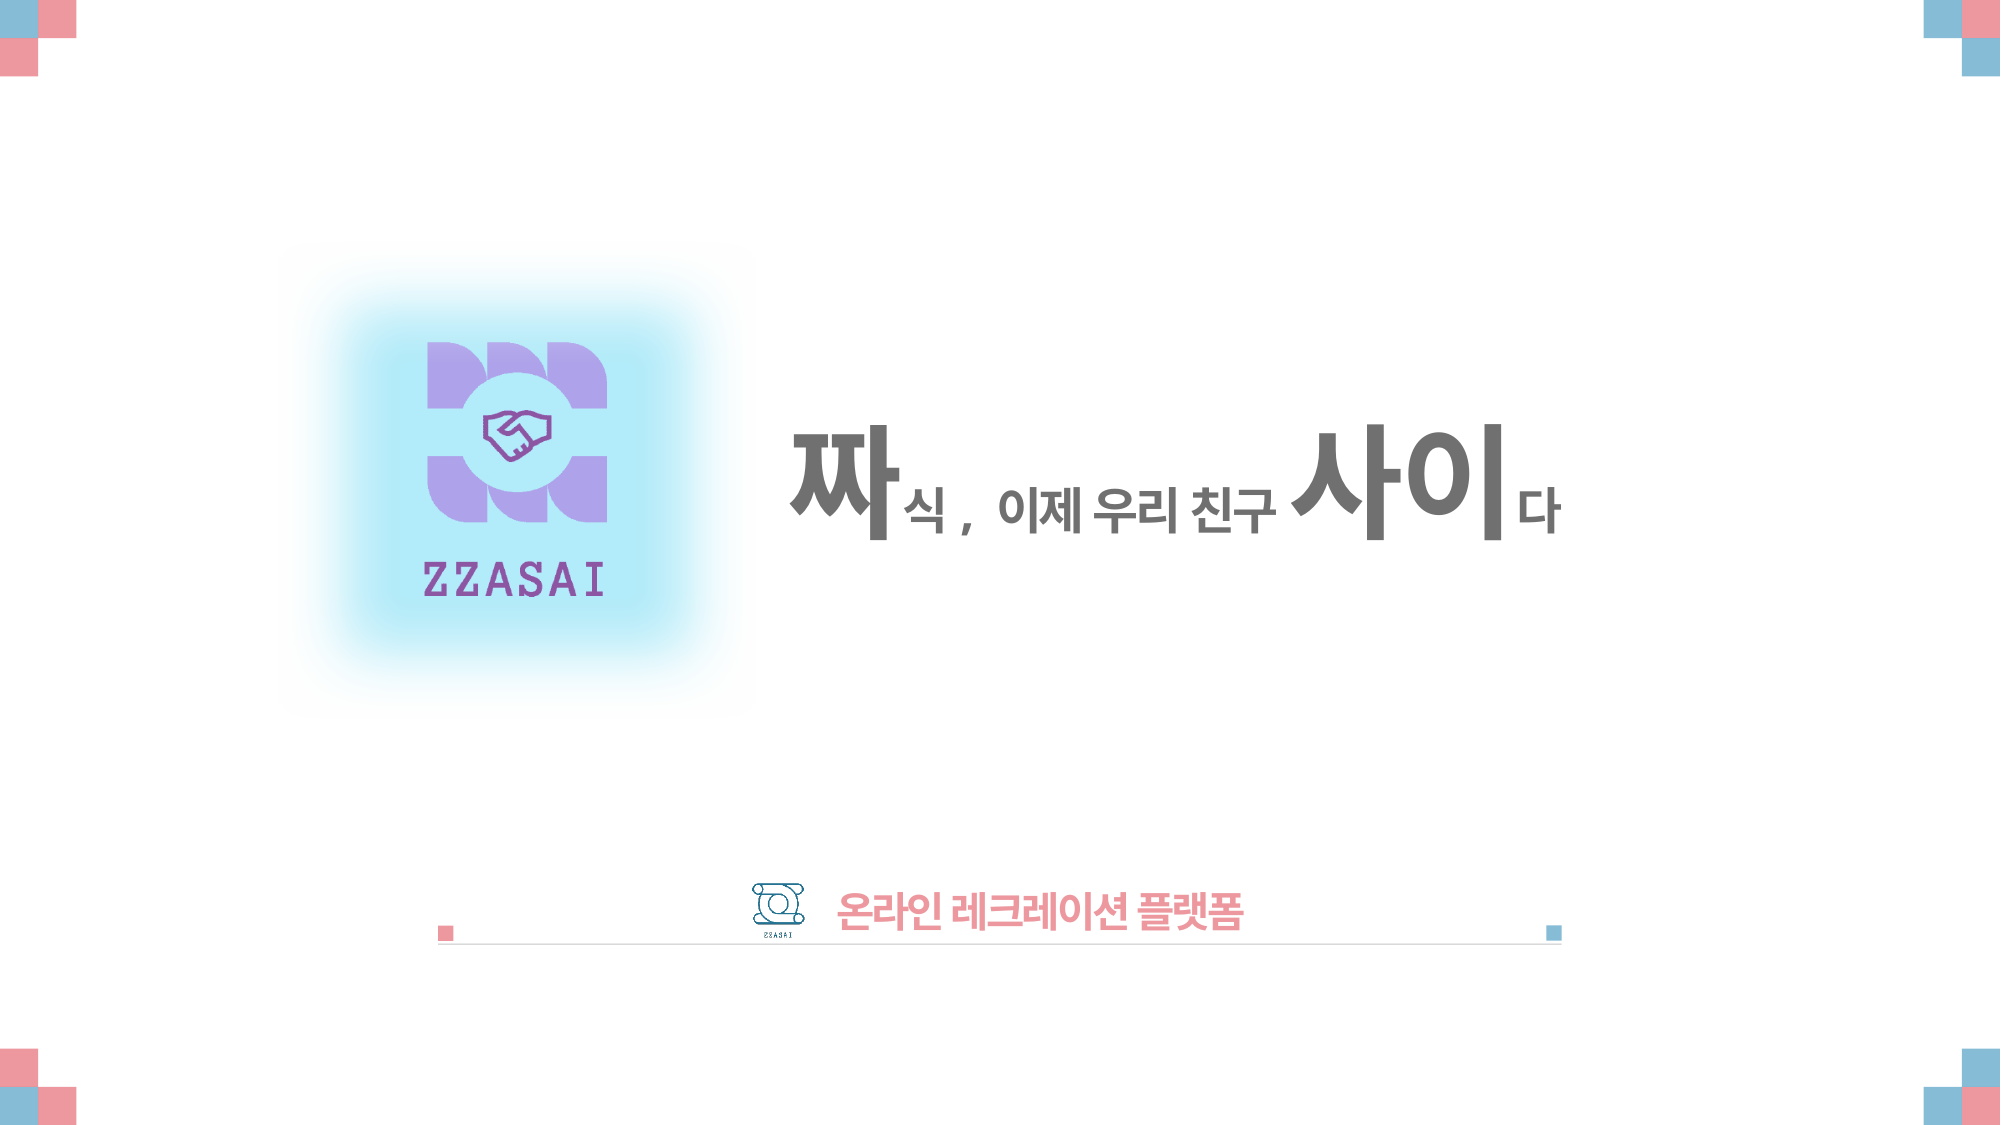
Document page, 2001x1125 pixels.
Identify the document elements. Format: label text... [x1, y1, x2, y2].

picture [277, 240, 757, 720]
text_box [1963, 0, 2000, 37]
text_box [1923, 1086, 1963, 1125]
text_box [1923, 0, 1963, 39]
text_box 짜식, 이제 우리 친구 사이다 [772, 397, 1577, 562]
text_box [1961, 37, 2000, 77]
text_box 온라인 레크레이션 플랫폼 [828, 878, 1261, 944]
text_box [0, 1048, 39, 1088]
text_box [437, 925, 455, 942]
text_box [0, 0, 37, 37]
text_box [1545, 924, 1563, 942]
text_box [1961, 1048, 2000, 1088]
picture [728, 861, 828, 961]
text_box [0, 1088, 37, 1125]
text_box [37, 1086, 77, 1125]
text_box [37, 0, 77, 39]
text_box [1963, 1088, 2000, 1125]
text_box [0, 37, 39, 77]
